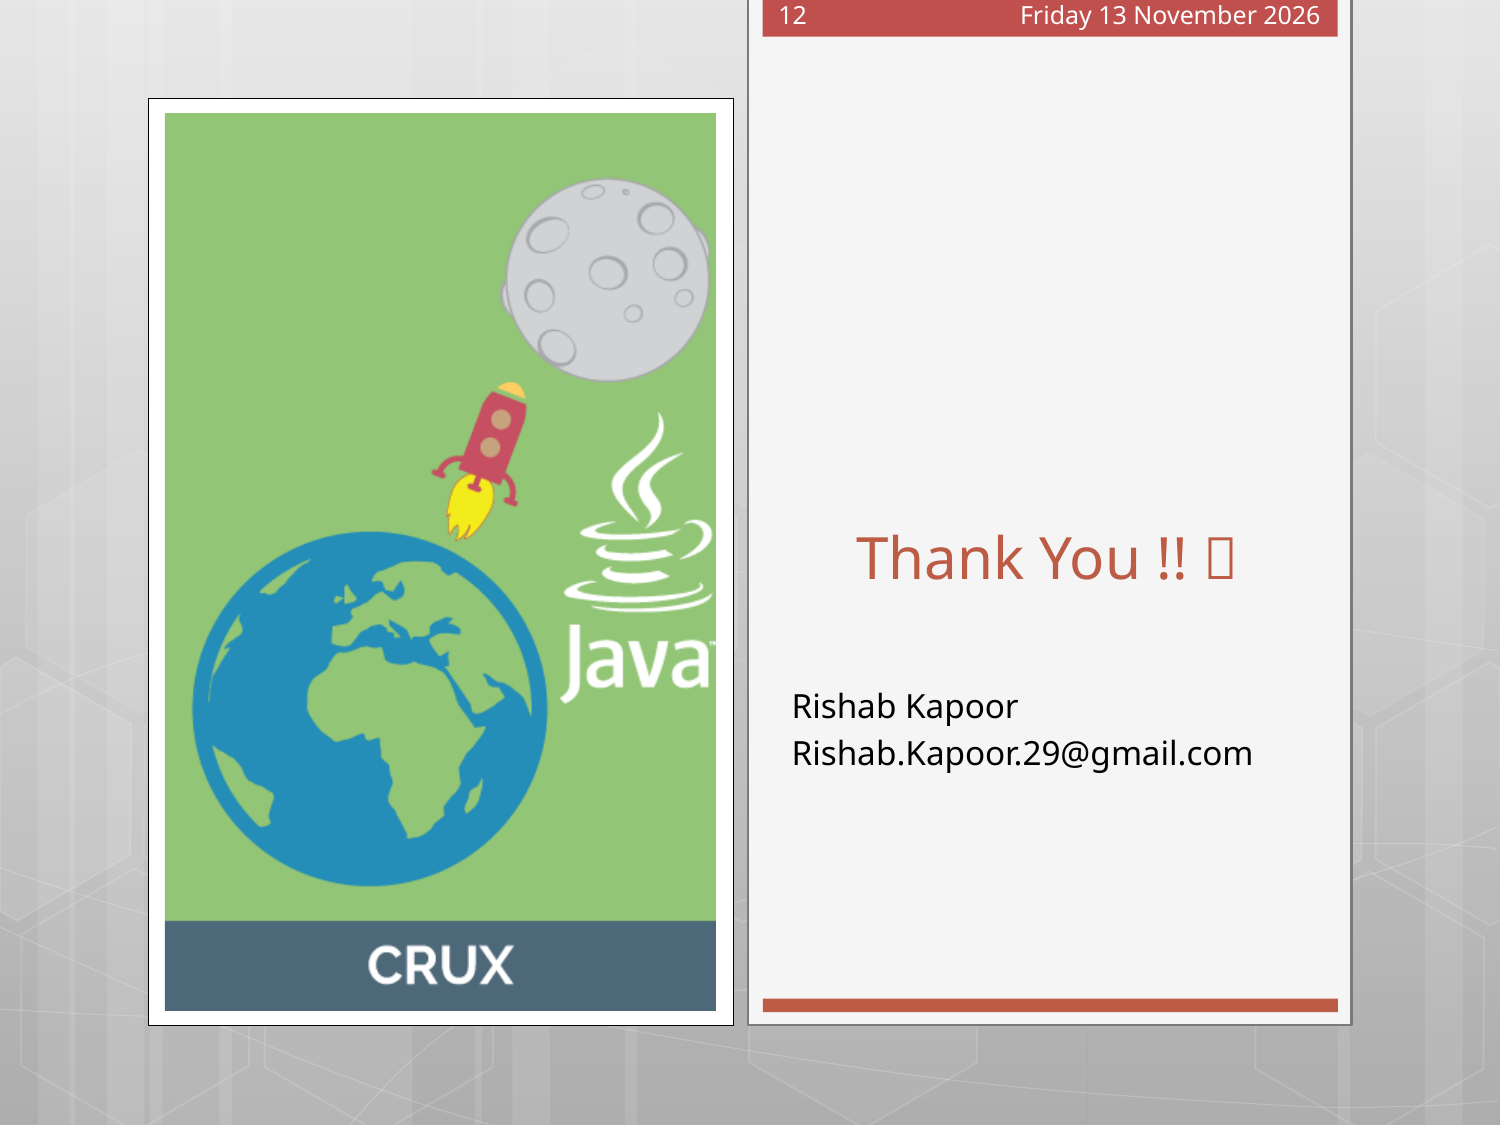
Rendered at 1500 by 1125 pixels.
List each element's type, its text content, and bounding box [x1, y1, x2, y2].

slide_number 12 [763, 0, 982, 37]
picture [164, 113, 717, 1012]
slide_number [985, 0, 1336, 37]
list Rishab Kapoor Rishab.Kapoor.29@gmail.com [776, 678, 1319, 928]
title Thank You !!  [776, 436, 1319, 677]
